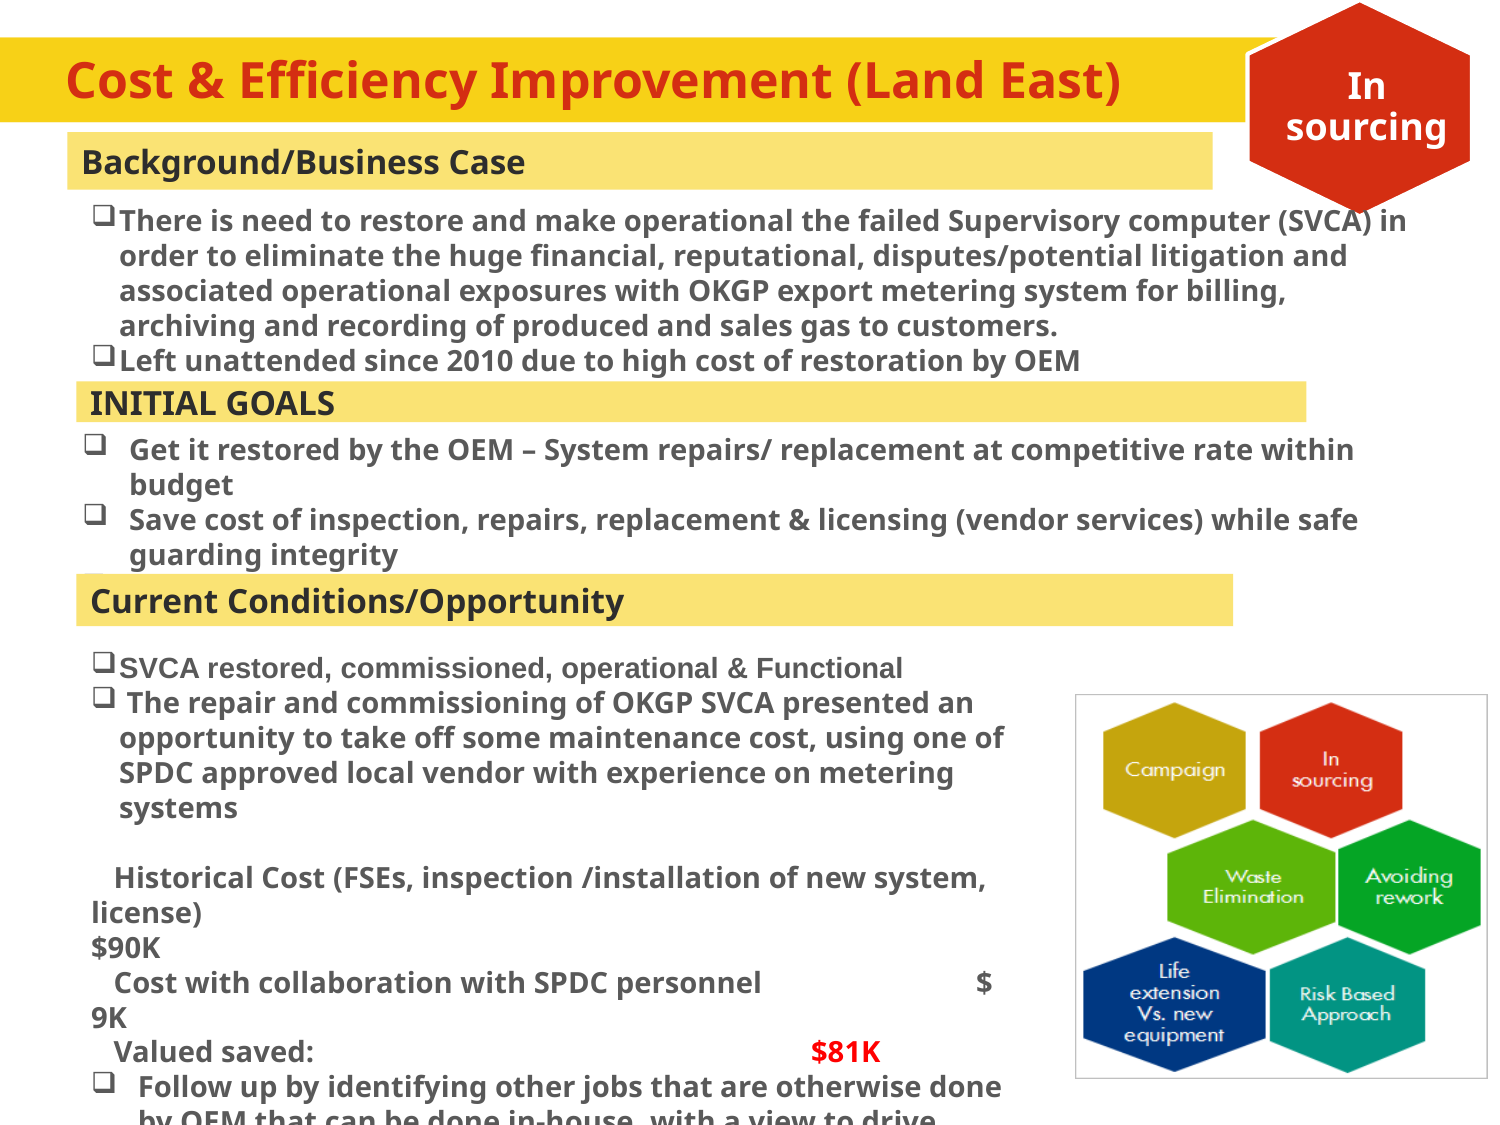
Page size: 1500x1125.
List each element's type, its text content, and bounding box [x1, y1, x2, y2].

text_box SVCA restored, commissioned, operational & Functional The repair and commissioning of OKGP SVCA presented an opportunity to take off some maintenance cost, using one of SPDC approved local vendor with experience on metering systems Historical Cost (FSEs, inspection /installation of new system, license) $90K Cost with collaboration with SPDC personnel $ 9K Valued saved: $81K Follow up by identifying other jobs that are otherwise done by OEM that can be done in-house, with a view to drive down cost without compromising on Asset and Technical integrity (TI). [76, 641, 1033, 1062]
title Cost & Efficiency Improvement (Land East) [65, 48, 1242, 118]
text_box Background/Business Case [67, 132, 1213, 190]
picture [1074, 694, 1488, 1080]
text_box Get it restored by the OEM – System repairs/ replacement at competitive rate within budget Save cost of inspection, repairs, replacement & licensing (vendor services) while safe guarding integrity Achieve Asset Integrity Compliance [67, 423, 1450, 717]
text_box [1247, 0, 1473, 217]
text_box INITIAL GOALS [76, 381, 1307, 423]
text_box There is need to restore and make operational the failed Supervisory computer (SVCA) in order to eliminate the huge financial, reputational, disputes/potential litigation and associated operational exposures with OKGP export metering system for billing, archiving and recording of produced and sales gas to customers. Left unattended since 2010 due to high cost of restoration by OEM [76, 194, 1441, 385]
text_box Current Conditions/Opportunity [76, 573, 1234, 627]
